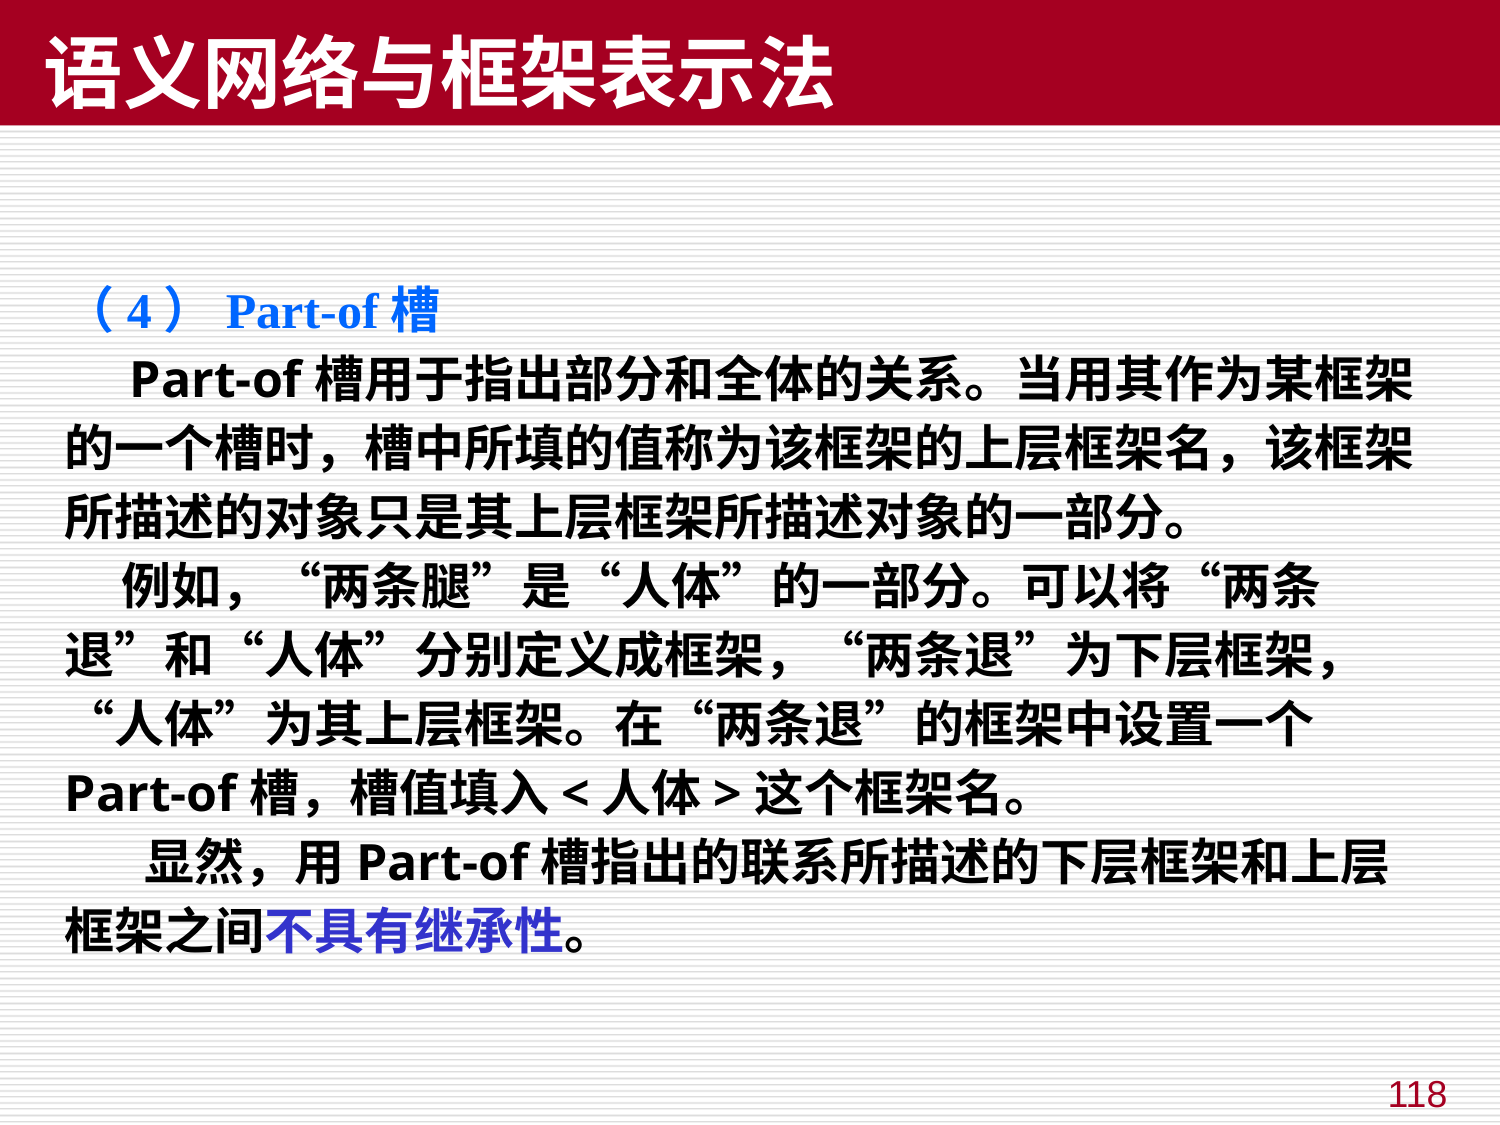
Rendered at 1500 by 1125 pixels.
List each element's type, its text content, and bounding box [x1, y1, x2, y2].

text_box （4）Part-of槽 Part-of槽用于指出部分和全体的关系。当用其作为某框架的一个槽时，槽中所填的值称为该框架的上层框架名，该框架所描述的对象只是其上层框架所描述对象的一部分。 例如，“两条腿”是“人体”的一部分。可以将“两条退”和“人体”分别定义成框架，“两条退”为下层框架，“人体”为其上层框架。在“两条退”的框架中设置一个Part-of槽，槽值填入<人体>这个框架名。 显然，用Part-of槽指出的联系所描述的下层框架和上层框架之间不具有继承性。 [50, 262, 1436, 967]
title 语义网络与框架表示法 [0, 0, 1500, 126]
picture [0, 126, 1500, 1125]
slide_number 118 [1137, 1062, 1463, 1122]
